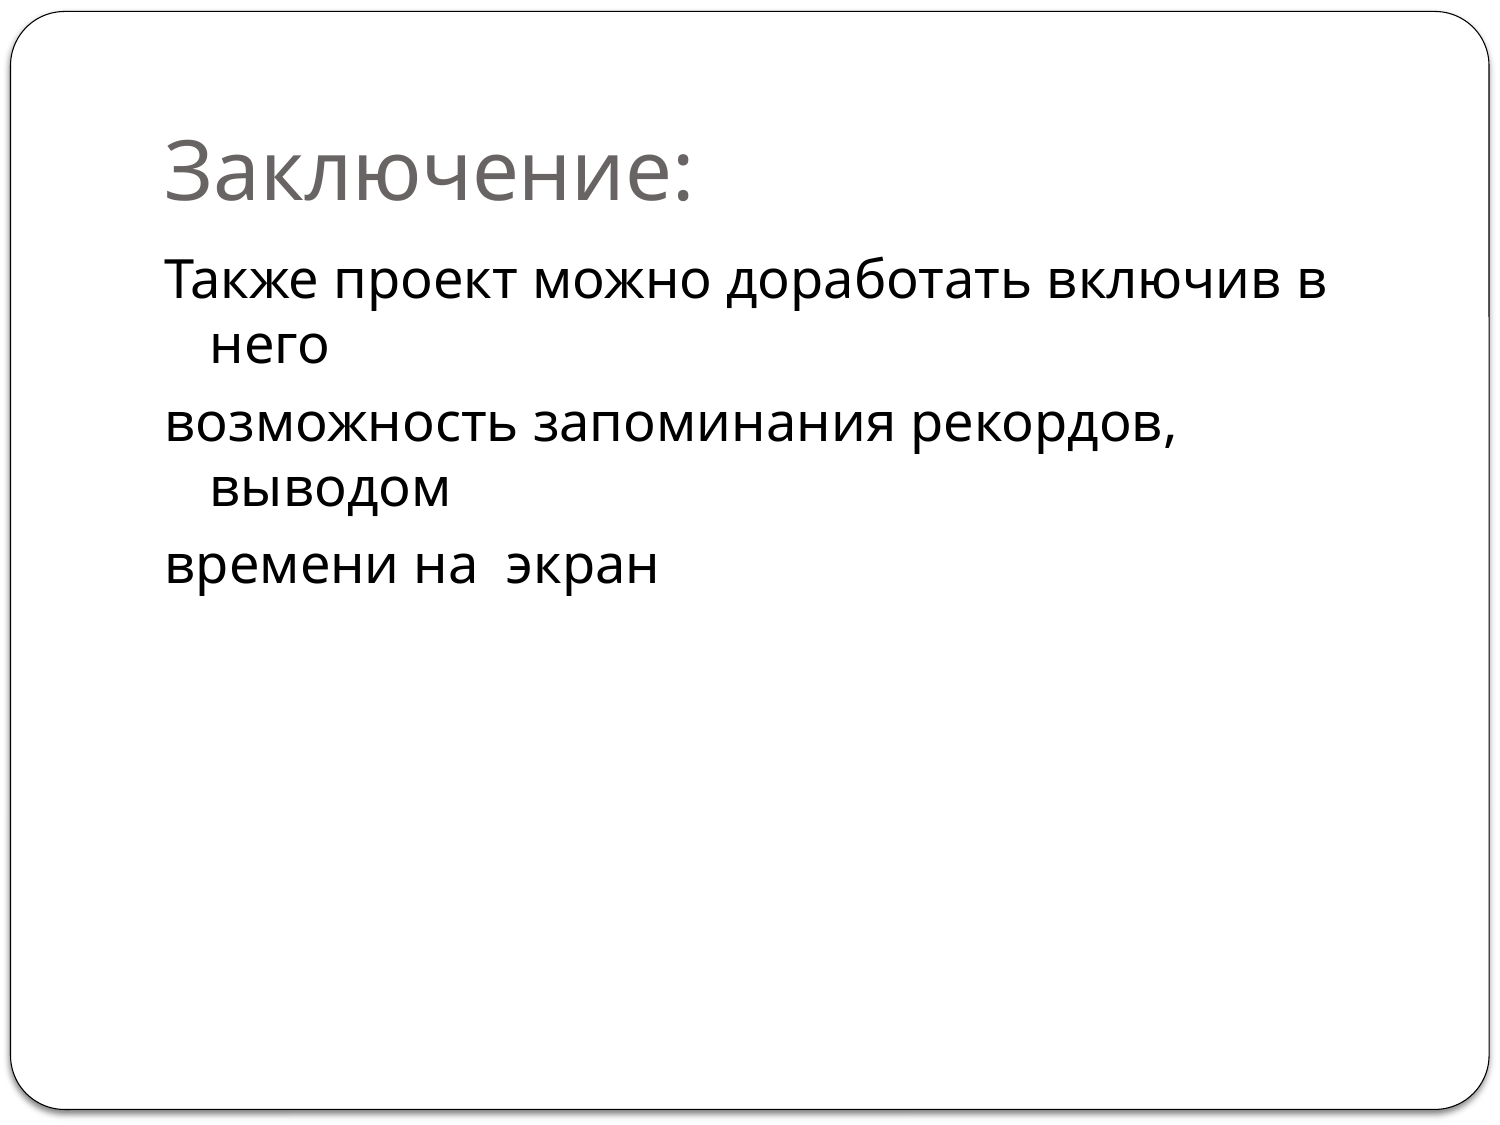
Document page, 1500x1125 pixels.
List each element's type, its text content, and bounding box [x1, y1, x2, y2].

title Заключение: [150, 45, 1425, 233]
list Также проект можно доработать включив в него возможность запоминания рекордов, выводом времени на экран [150, 237, 1425, 988]
